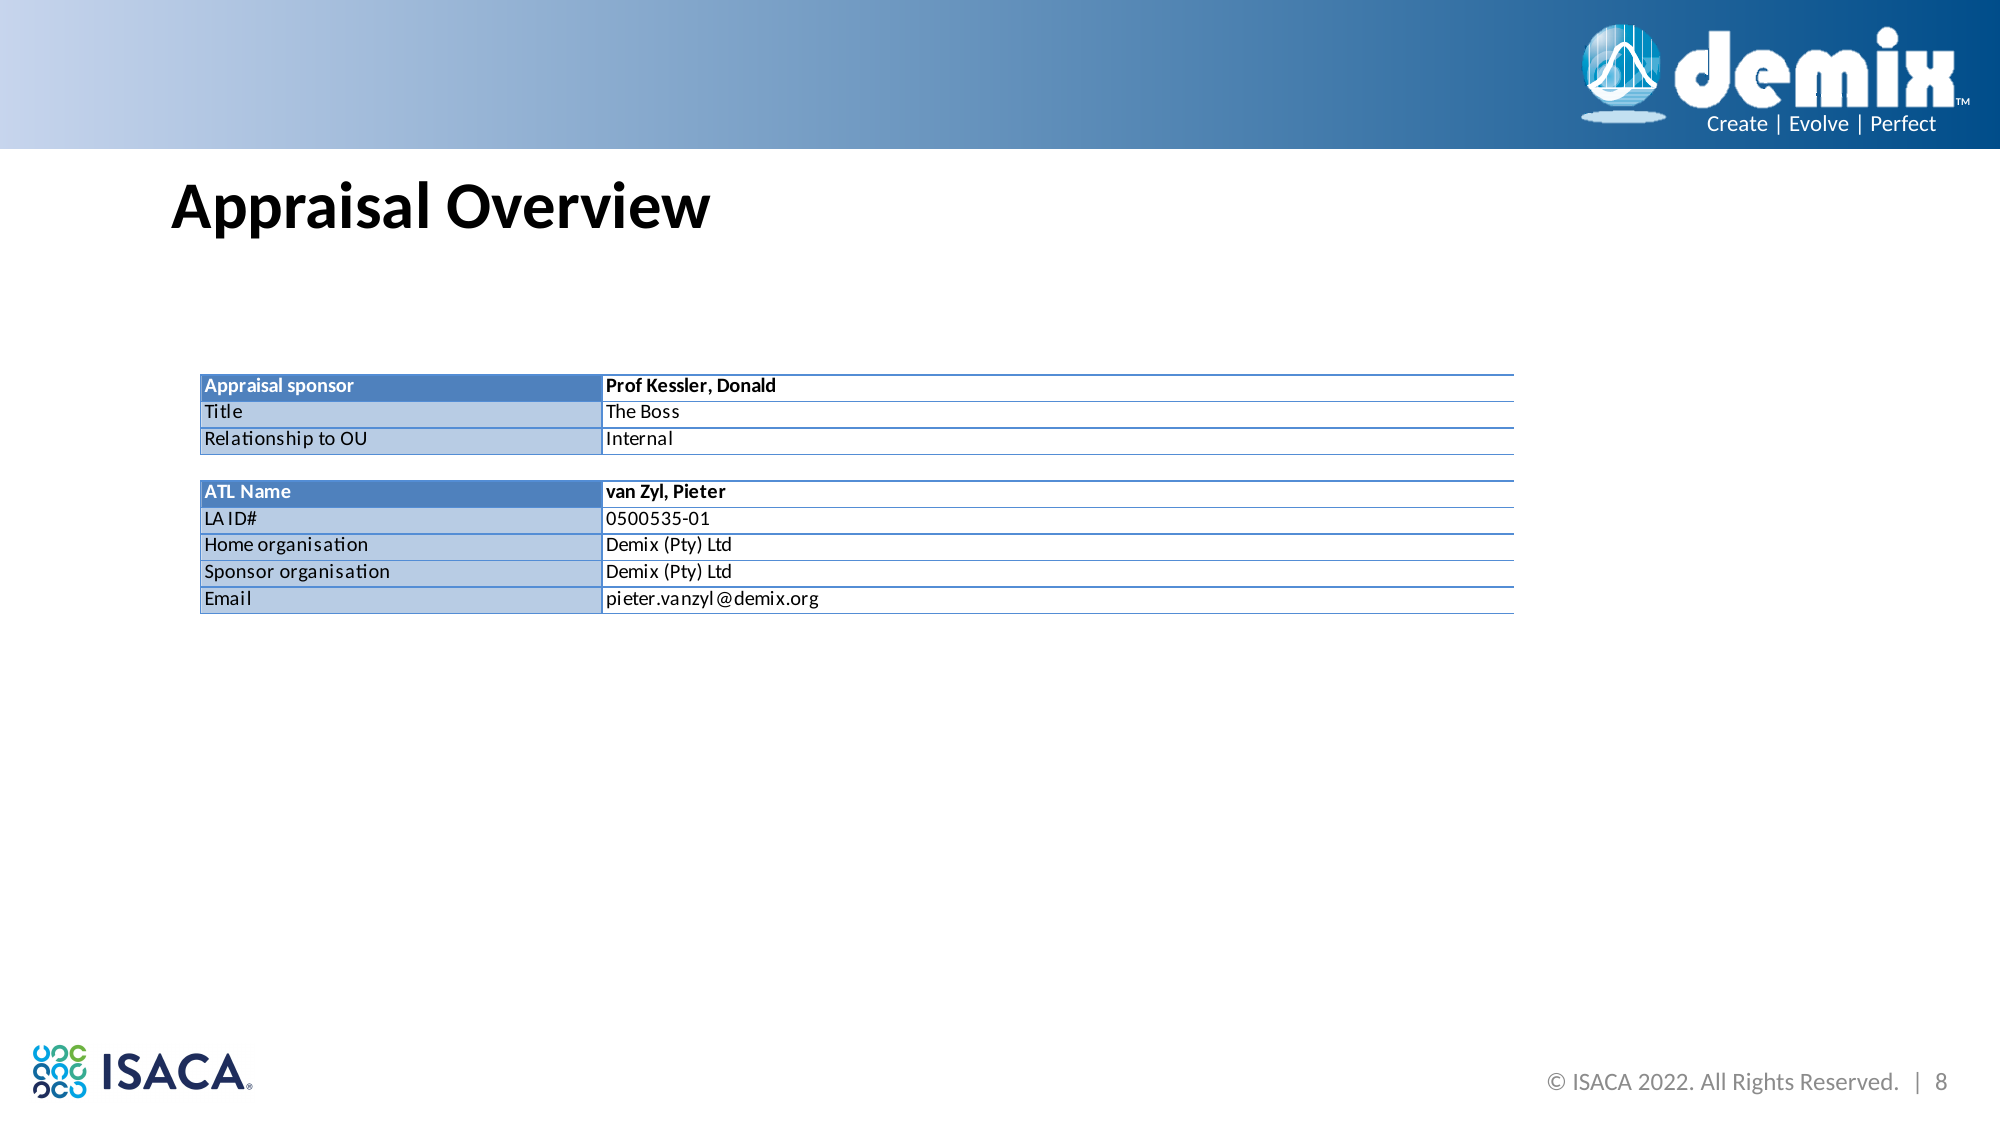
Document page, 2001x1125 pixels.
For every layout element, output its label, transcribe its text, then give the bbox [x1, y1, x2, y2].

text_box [199, 374, 1516, 615]
title Appraisal Overview [156, 157, 1863, 257]
picture [29, 1043, 255, 1103]
picture [1549, 3, 2000, 153]
